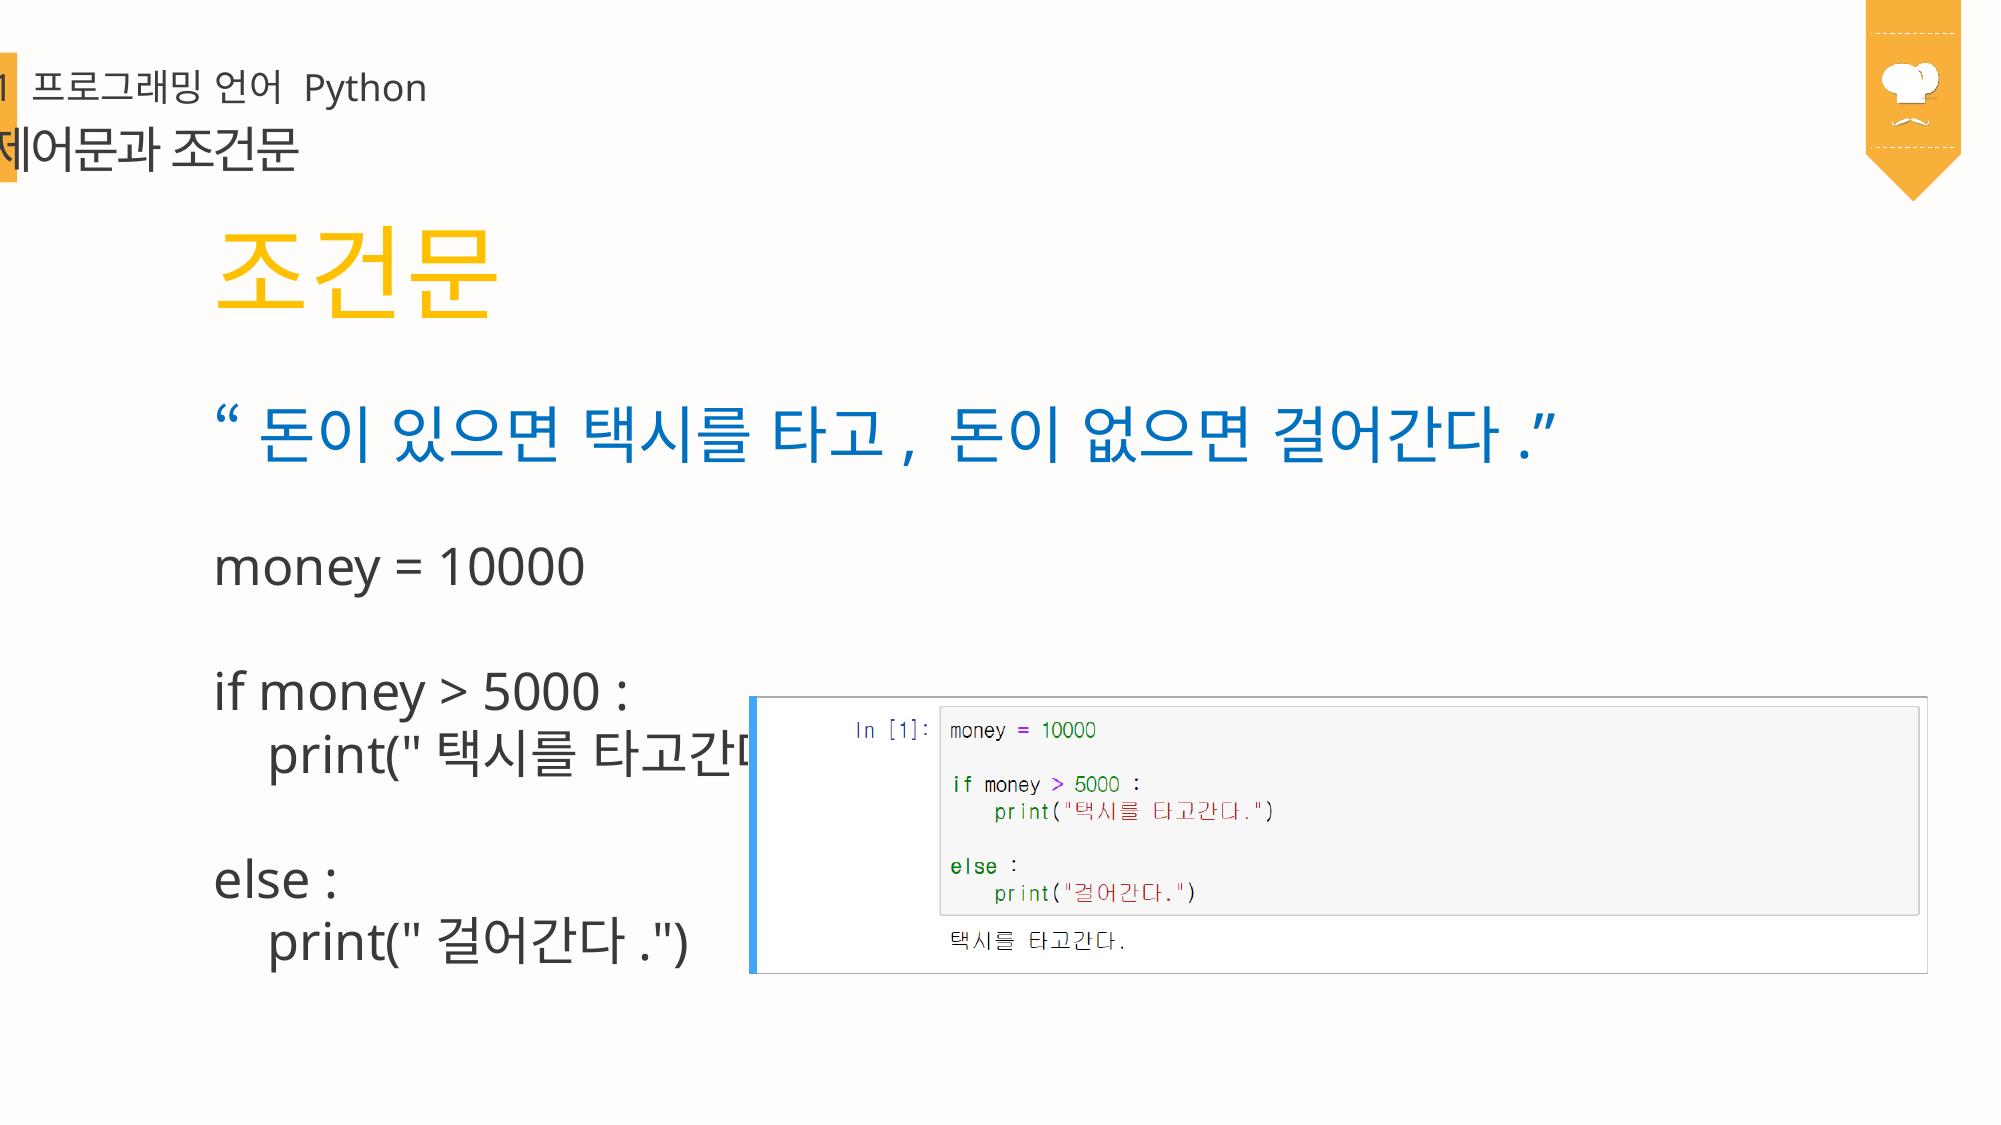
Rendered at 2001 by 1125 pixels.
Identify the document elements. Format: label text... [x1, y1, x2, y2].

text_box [1865, 0, 1961, 202]
text_box 조건문 “돈이 있으면 택시를 타고, 돈이 없으면 걸어간다.” money = 10000 if money > 5000 : print("택시를 타고간다.") else : print("걸어간다.") [199, 201, 2000, 979]
text_box 제어문과 조건문 [0, 110, 317, 186]
picture [748, 695, 1928, 974]
text_box [0, 52, 18, 56]
text_box 01 프로그래밍 언어 Python [0, 56, 443, 117]
